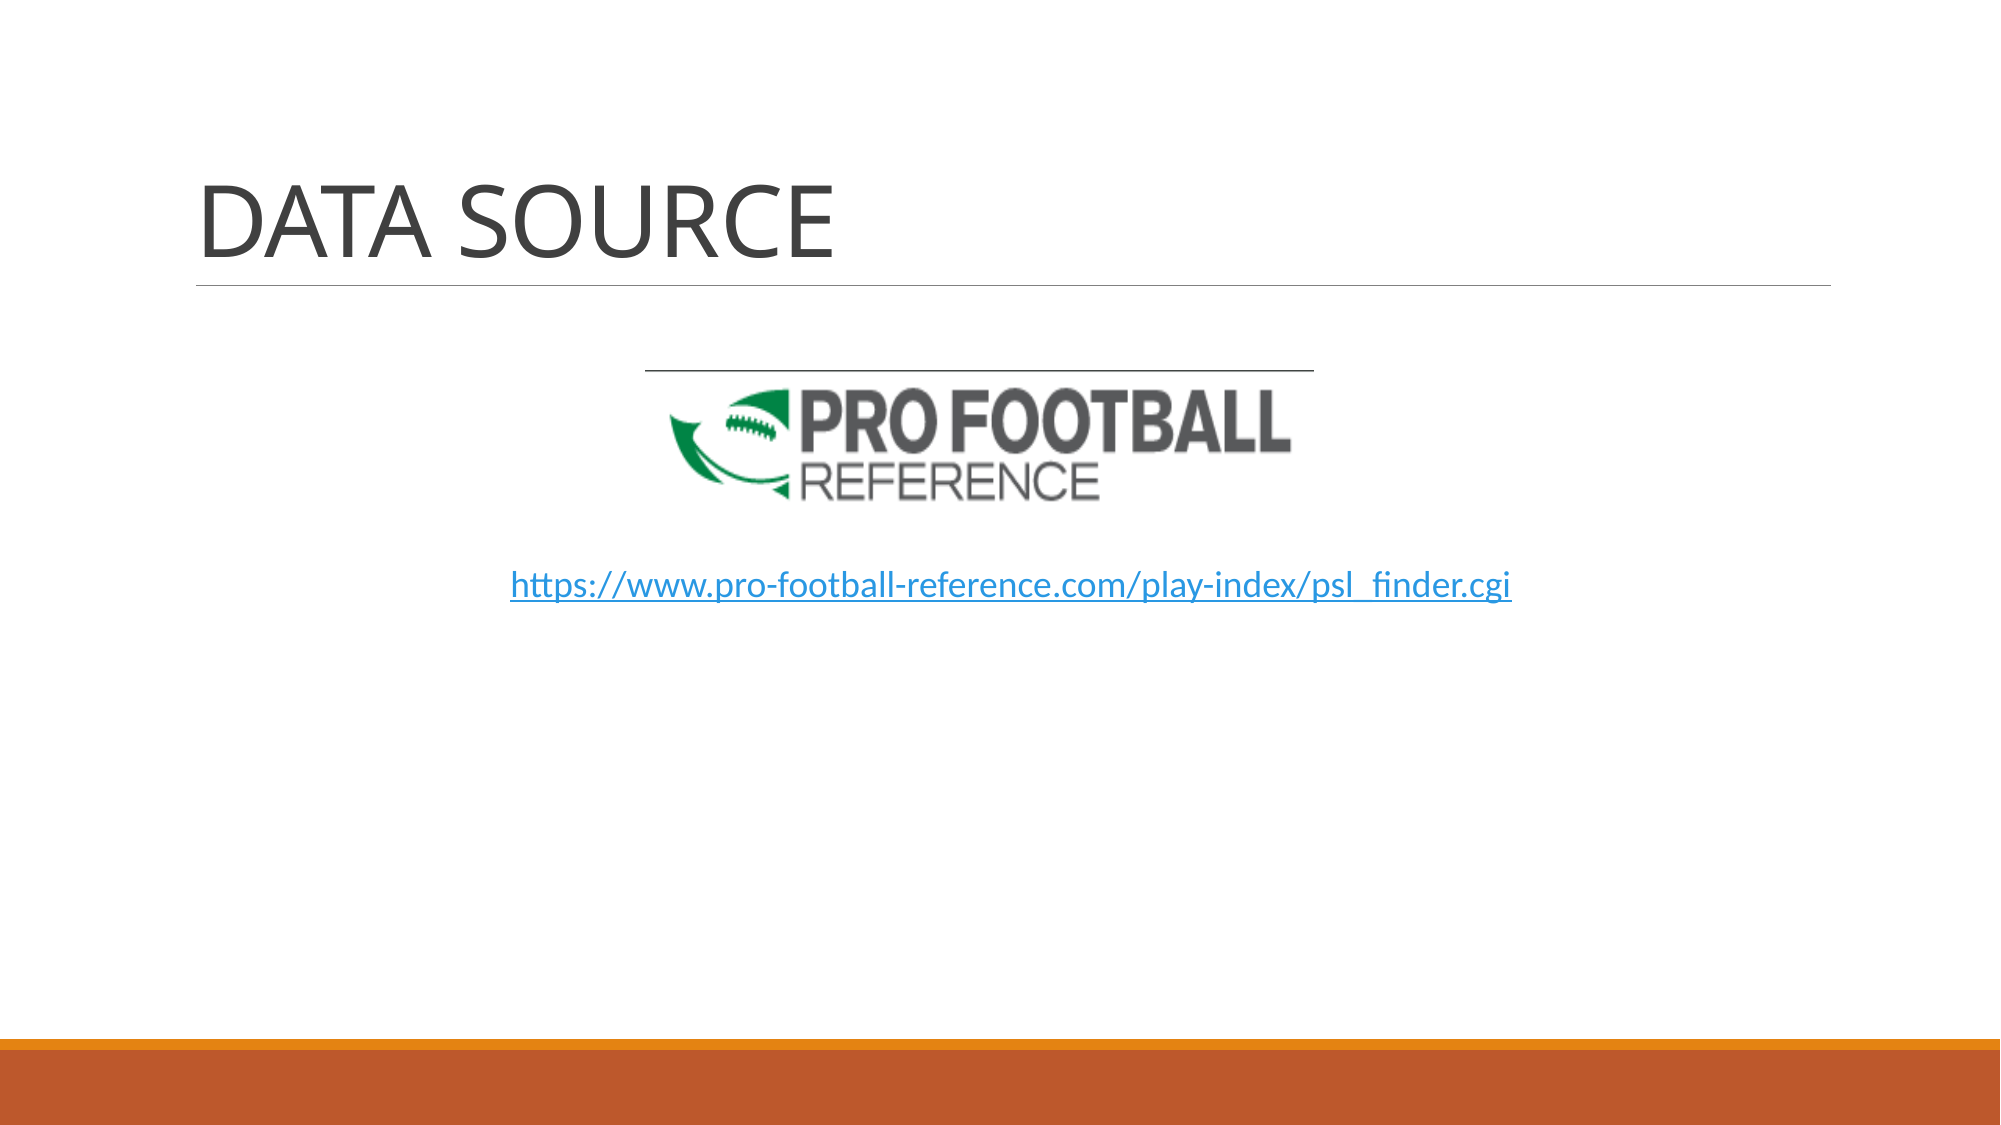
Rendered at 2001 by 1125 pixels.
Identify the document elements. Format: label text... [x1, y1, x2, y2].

text_box https://www.pro-football-reference.com/play-index/psl_finder.cgi [495, 548, 1543, 612]
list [644, 370, 1315, 522]
title DATA SOURCE [180, 47, 1830, 285]
